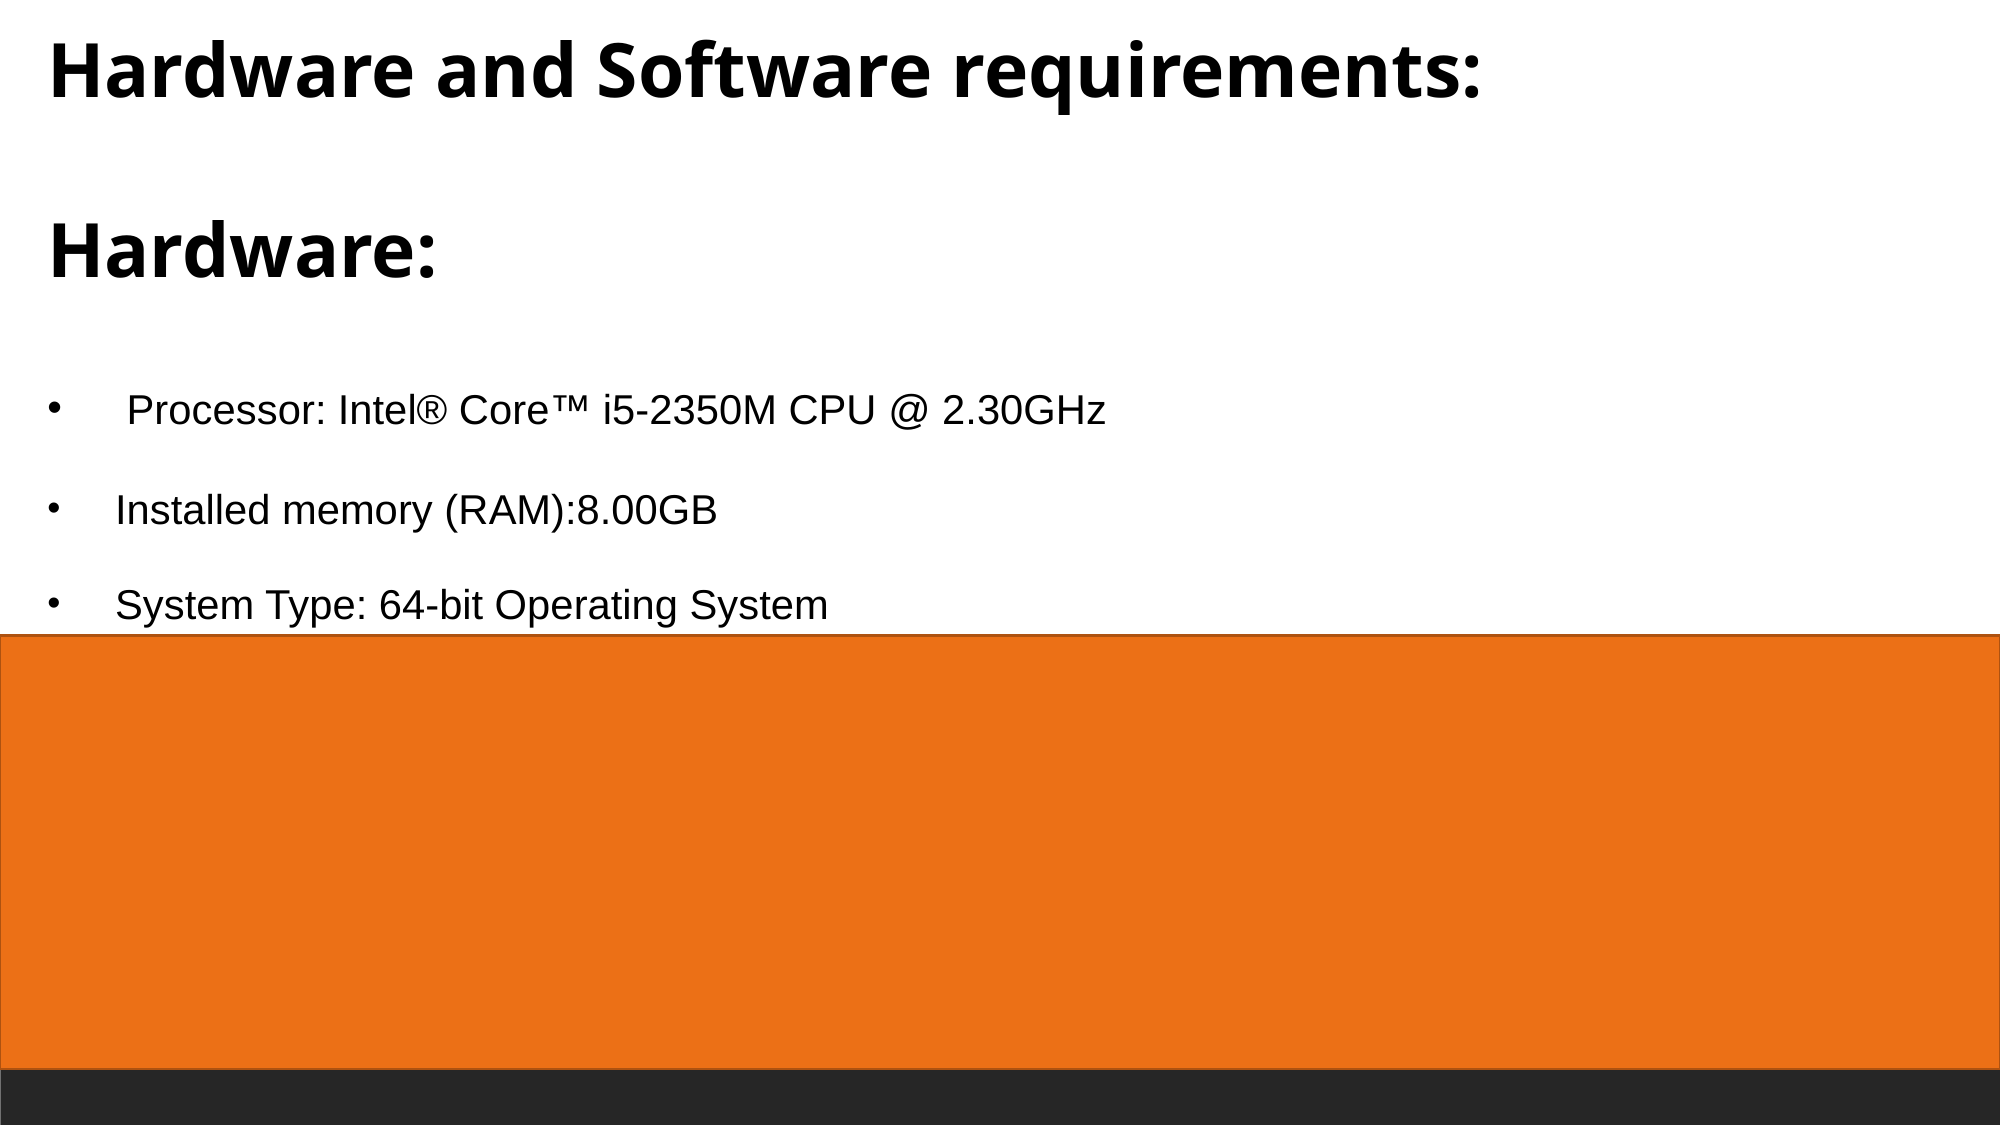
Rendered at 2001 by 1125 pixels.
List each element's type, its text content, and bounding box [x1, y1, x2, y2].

text_box Hardware and Software requirements: Hardware: Processor: Intel® Core™ i5-2350M CPU @ 2.30GHz Installed memory (RAM):8.00GB System Type: 64-bit Operating System [32, 15, 1915, 634]
text_box [0, 634, 2000, 1070]
